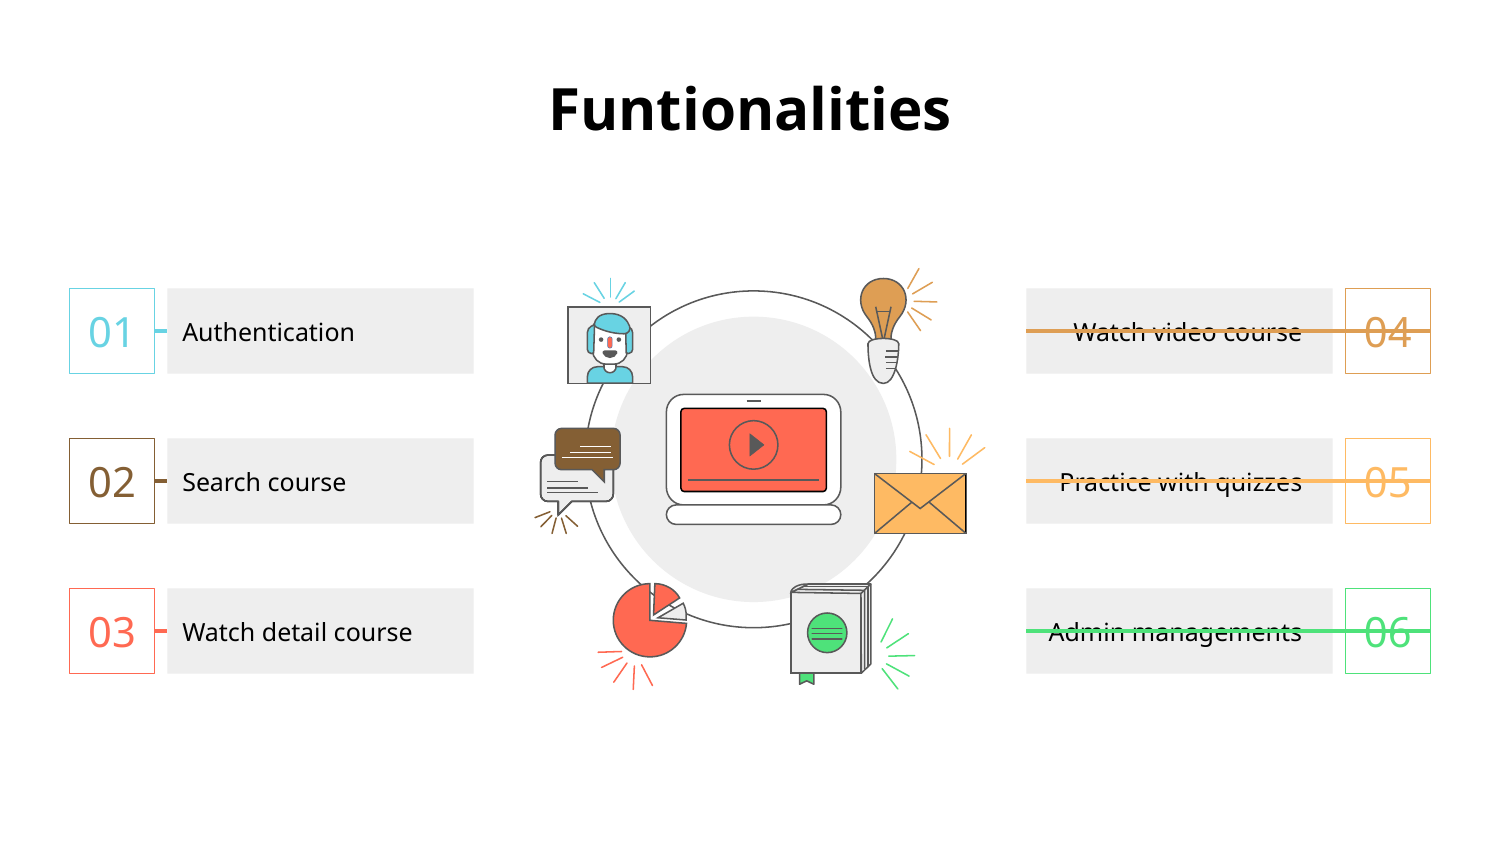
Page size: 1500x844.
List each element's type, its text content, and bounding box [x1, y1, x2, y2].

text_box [69, 288, 474, 374]
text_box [69, 438, 474, 524]
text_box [534, 268, 986, 690]
title Funtionalities [51, 60, 1449, 155]
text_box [69, 588, 474, 674]
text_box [1025, 438, 1431, 524]
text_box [1025, 288, 1431, 374]
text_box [1025, 588, 1431, 674]
